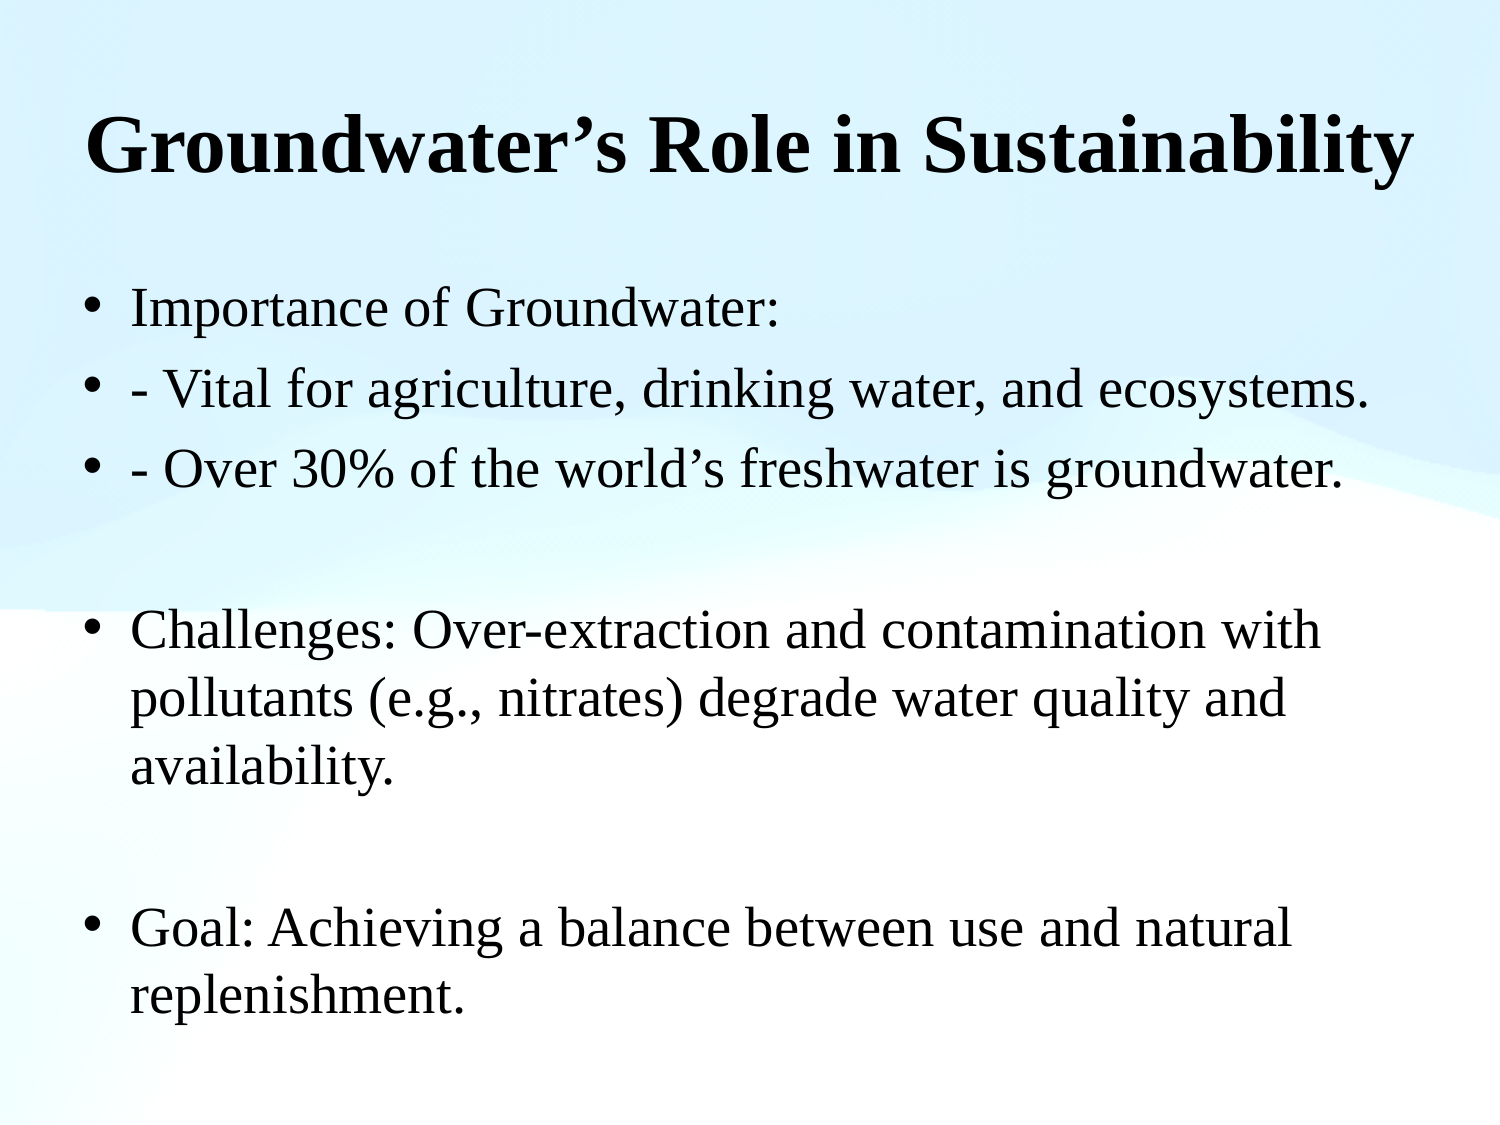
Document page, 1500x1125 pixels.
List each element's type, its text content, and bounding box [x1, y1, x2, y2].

list Importance of Groundwater: - Vital for agriculture, drinking water, and ecosystems. - Over 30% of the world’s freshwater is groundwater. Challenges: Over-extraction and contamination with pollutants (e.g., nitrates) degrade water quality and availability. Goal: Achieving a balance between use and natural replenishment. [74, 261, 1426, 1006]
picture [0, 0, 1500, 1125]
title Groundwater’s Role in Sustainability [74, 44, 1426, 234]
